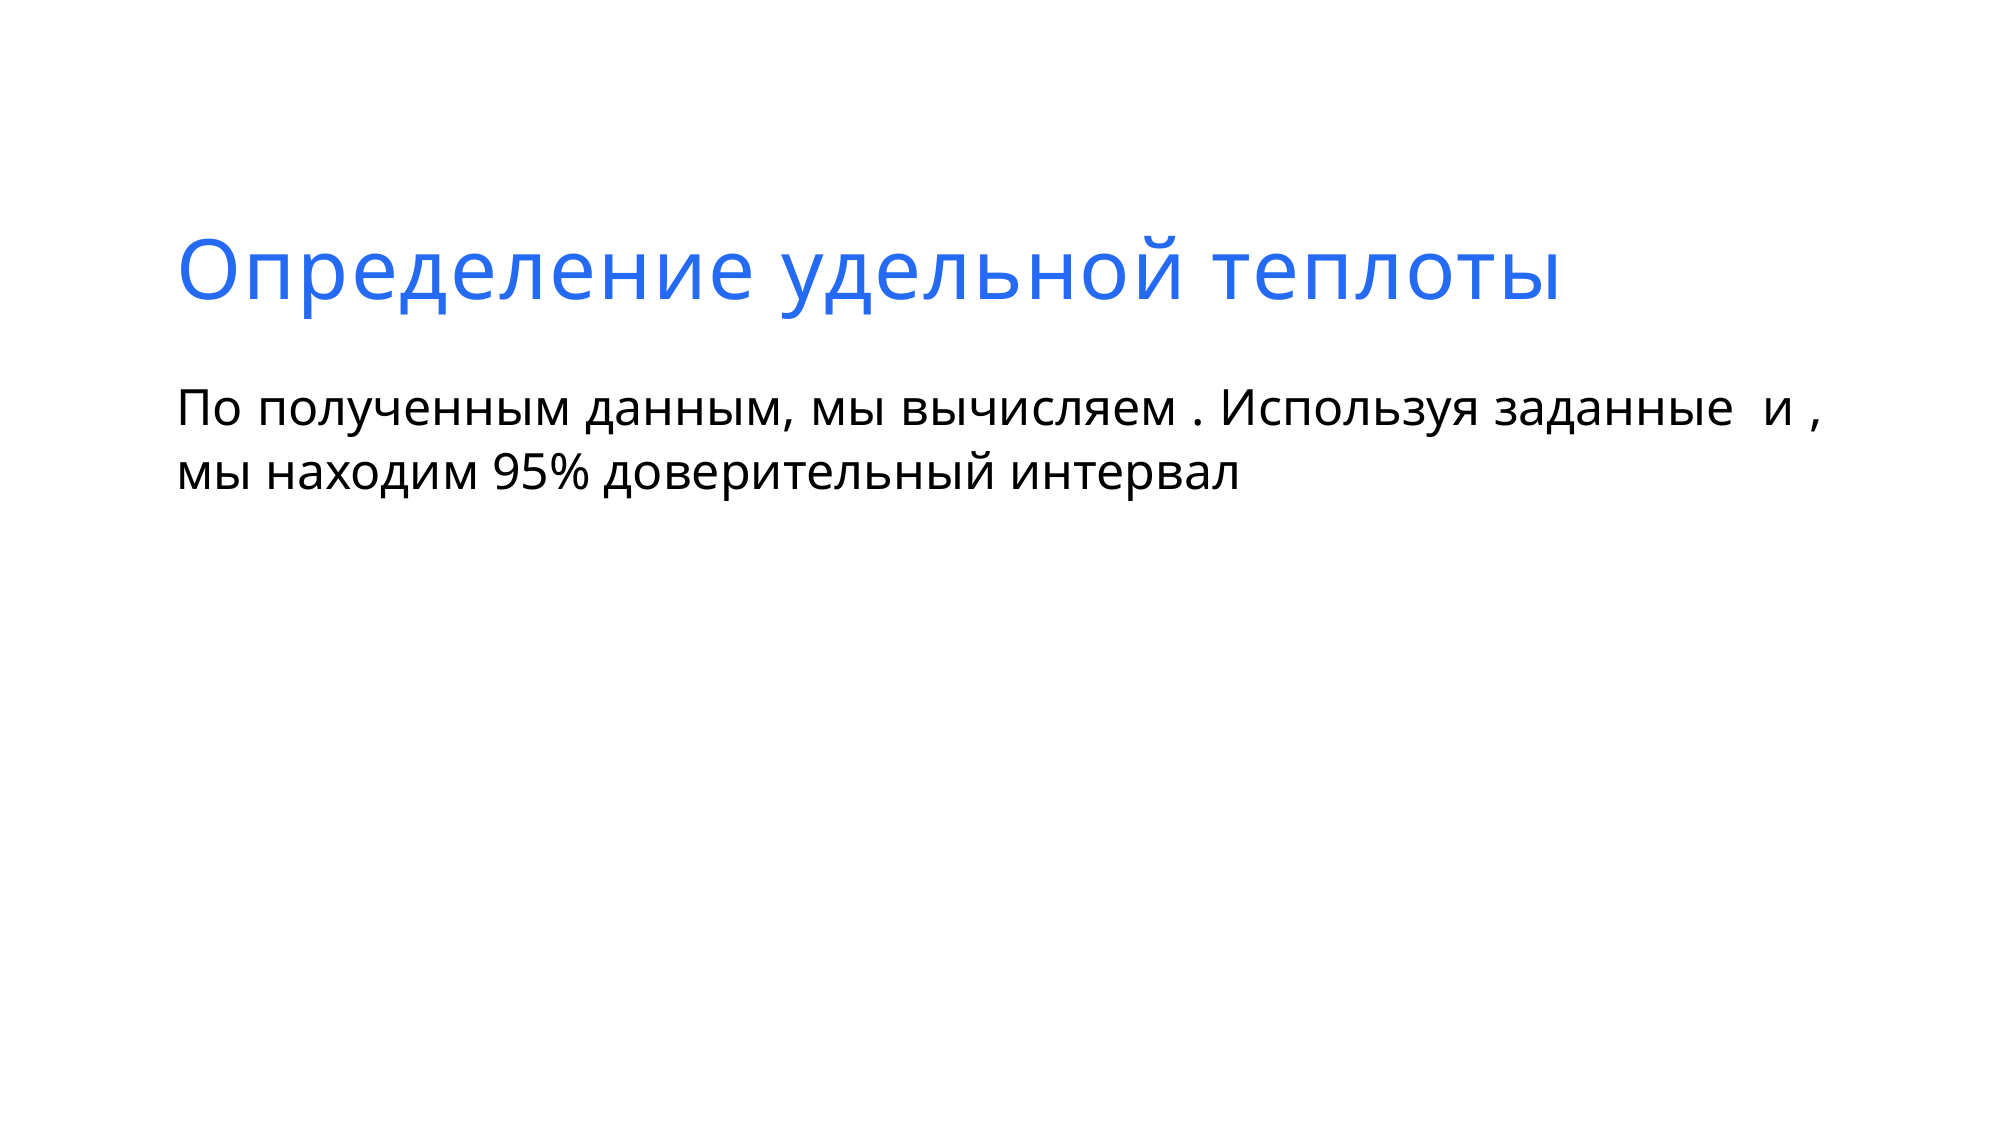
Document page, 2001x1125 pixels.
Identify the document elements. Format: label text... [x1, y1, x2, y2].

text_box Определение удельной теплоты [162, 219, 1839, 326]
